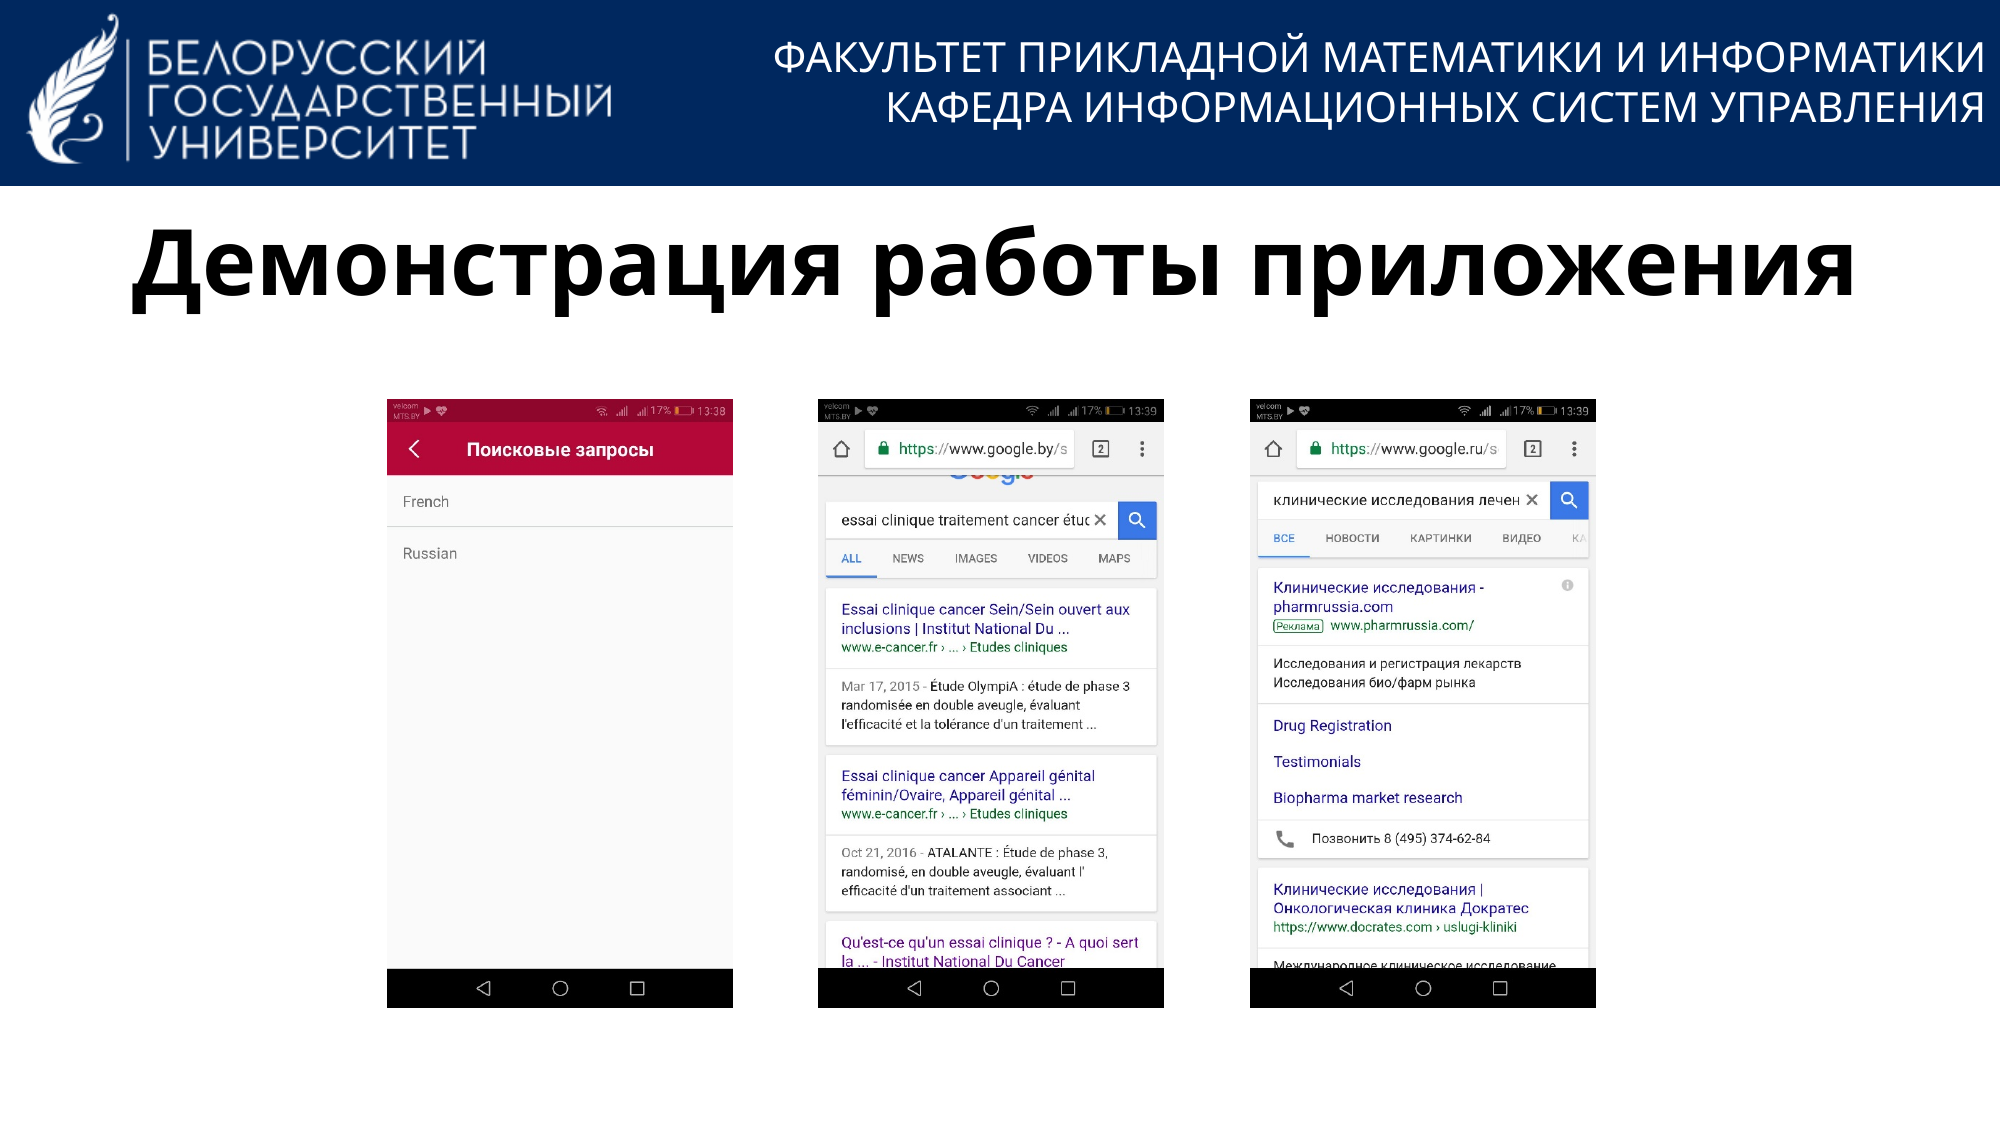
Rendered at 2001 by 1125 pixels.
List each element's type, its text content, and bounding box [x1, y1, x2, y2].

text_box Демонстрация работы приложения [72, 209, 1921, 310]
picture [0, 0, 2000, 186]
picture [818, 399, 1164, 1008]
picture [387, 399, 733, 1008]
picture [1250, 399, 1596, 1008]
